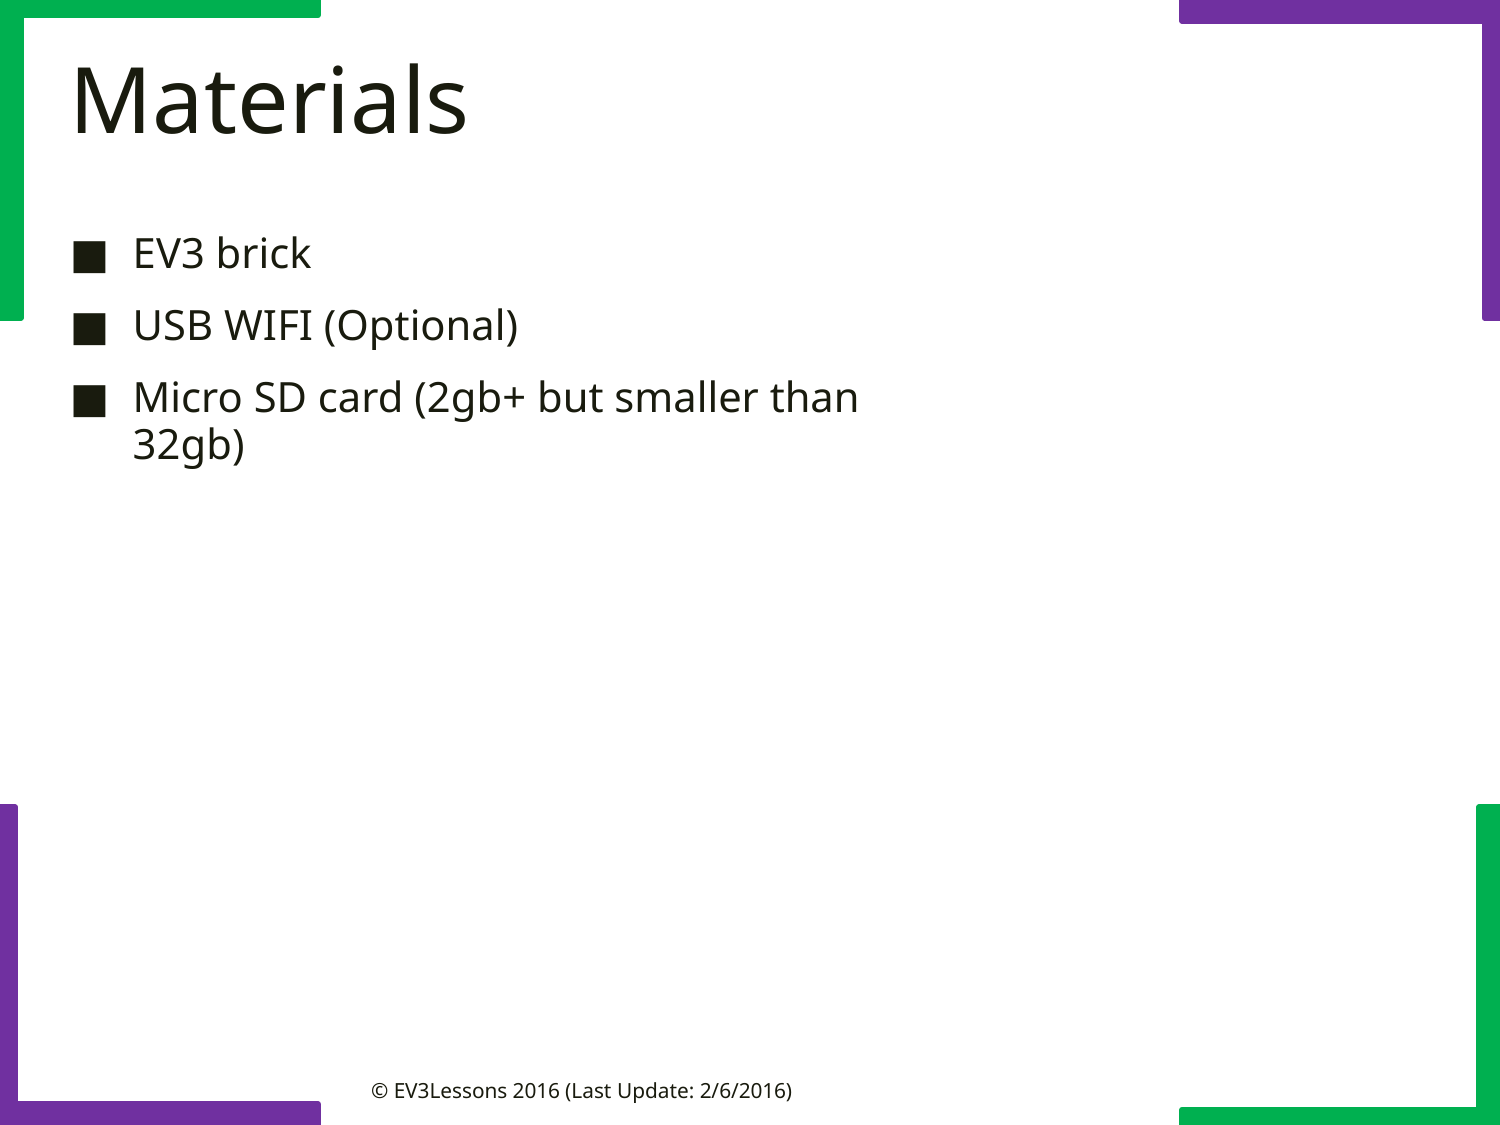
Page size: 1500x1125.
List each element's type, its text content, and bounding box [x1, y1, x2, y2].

list EV3 brick USB WIFI (Optional) Micro SD card (2gb+ but smaller than 32gb) [54, 222, 923, 1024]
footer © EV3Lessons 2016 (Last Update: 2/6/2016) [355, 1058, 1129, 1125]
title Materials [54, 47, 1442, 185]
